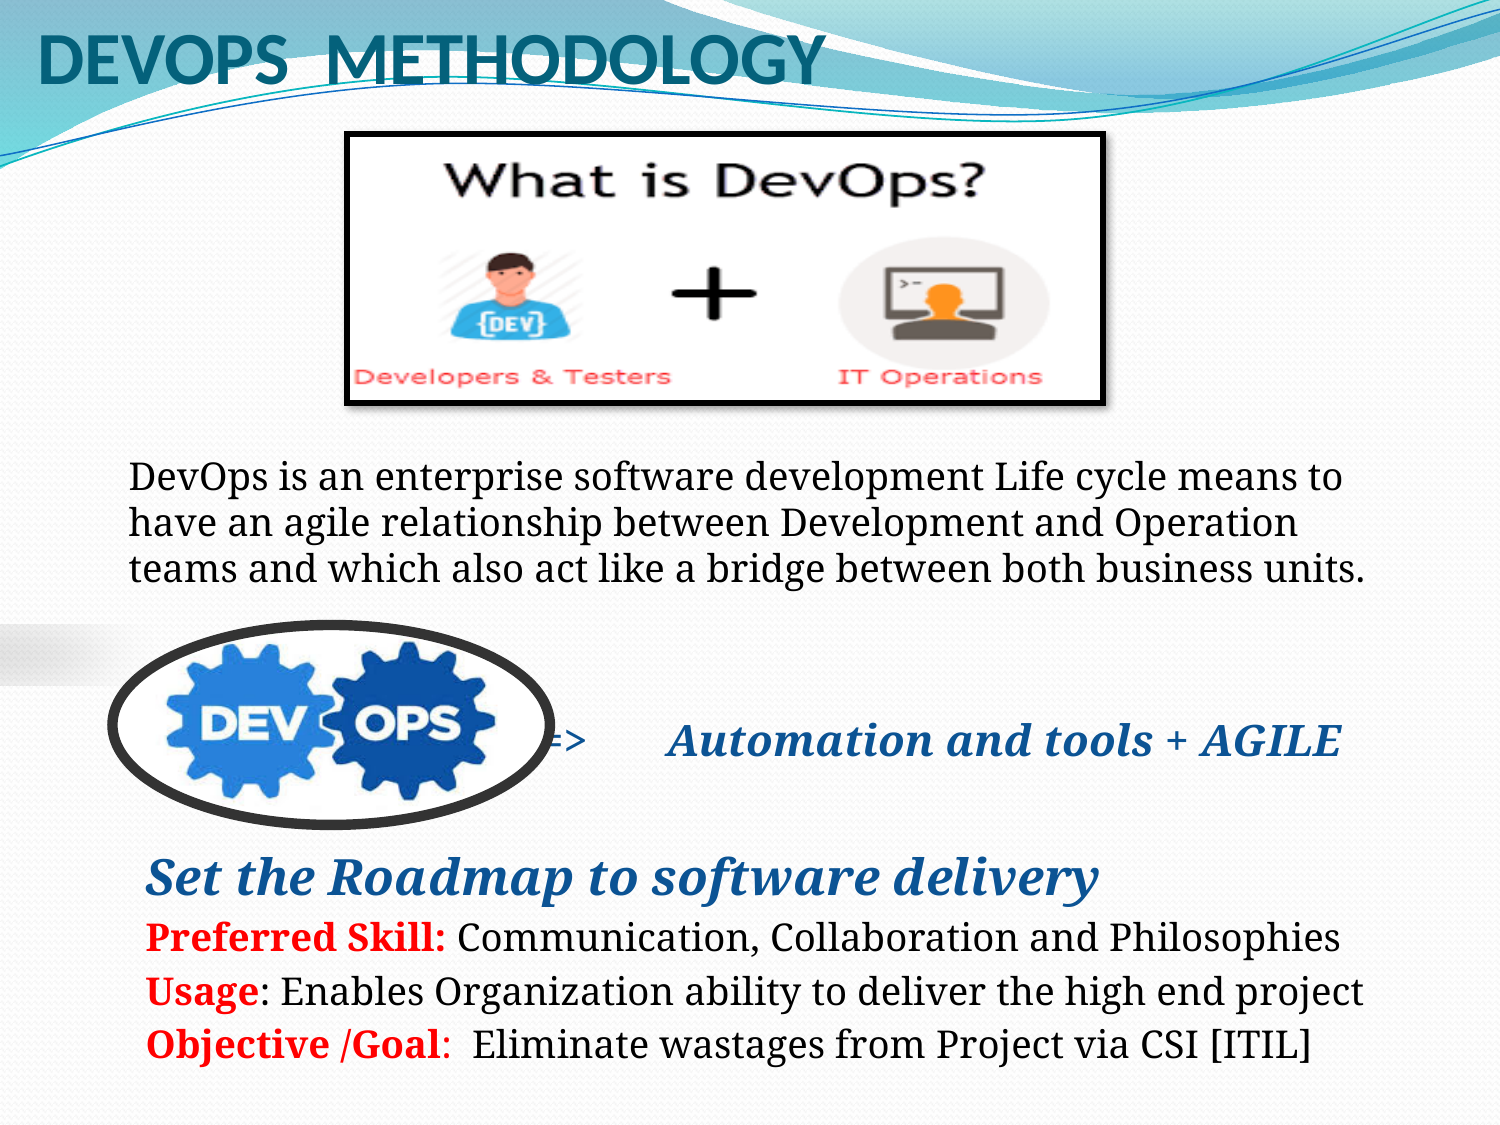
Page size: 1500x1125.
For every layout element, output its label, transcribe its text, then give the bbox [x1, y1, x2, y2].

picture [112, 624, 551, 826]
title DEVOPS METHODOLOGY [37, 0, 1388, 100]
picture [349, 137, 1101, 401]
list DevOps is an enterprise software development Life cycle means to have an agile relationship between Development and Operation teams and which also act like a bridge between both business units. => Automation and tools + AGILE Set the Roadmap to software delivery Preferred Skill: Communication, Collaboration and Philosophies Usage: Enables Organization ability to deliver the high end project Objective /Goal: Eliminate wastages from Project via CSI [ITIL] [75, 317, 1425, 1088]
